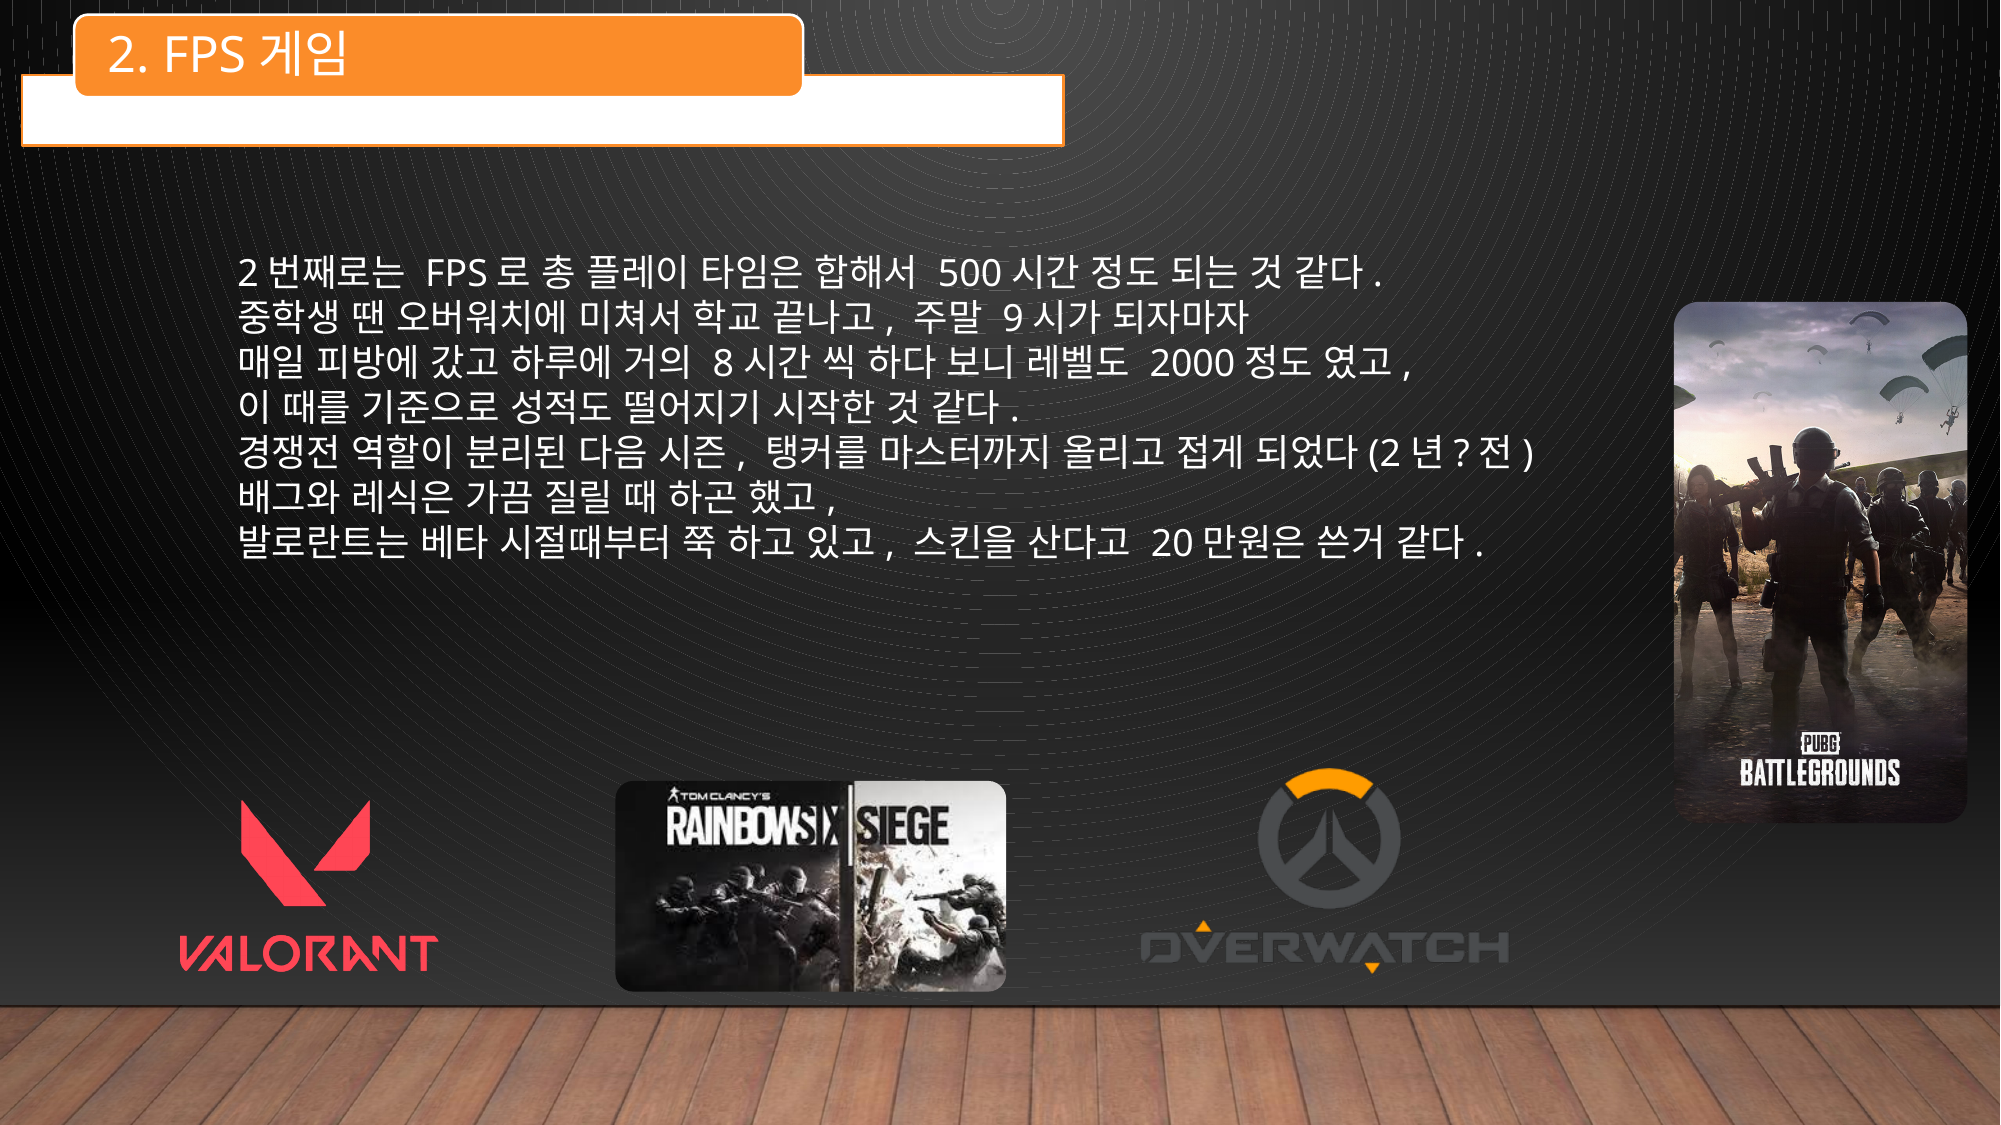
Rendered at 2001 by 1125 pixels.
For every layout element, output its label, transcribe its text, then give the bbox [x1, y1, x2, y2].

text_box [21, 74, 1065, 147]
picture [615, 780, 1007, 992]
text_box 2번째로는 FPS로 총 플레이 타임은 합해서 500시간 정도 되는 것 같다. 중학생 땐 오버워치에 미쳐서 학교 끝나고, 주말 9시가 되자마자 매일 피방에 갔고 하루에 거의 8시간 씩 하다 보니 레벨도 2000정도 였고, 이 때를 기준으로 성적도 떨어지기 시작한 것 같다. 경쟁전 역할이 분리된 다음 시즌, 탱커를 마스터까지 올리고 접게 되었다(2년?전) 배그와 레식은 가끔 질릴 때 하곤 했고, 발로란트는 베타 시절때부터 쭉 하고 있고, 스킨을 산다고 20만원은 쓴거 같다. [222, 241, 1549, 571]
picture [1140, 767, 1520, 975]
picture [179, 797, 439, 975]
picture [1673, 301, 1968, 824]
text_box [73, 14, 804, 98]
picture [0, 1005, 2000, 1125]
